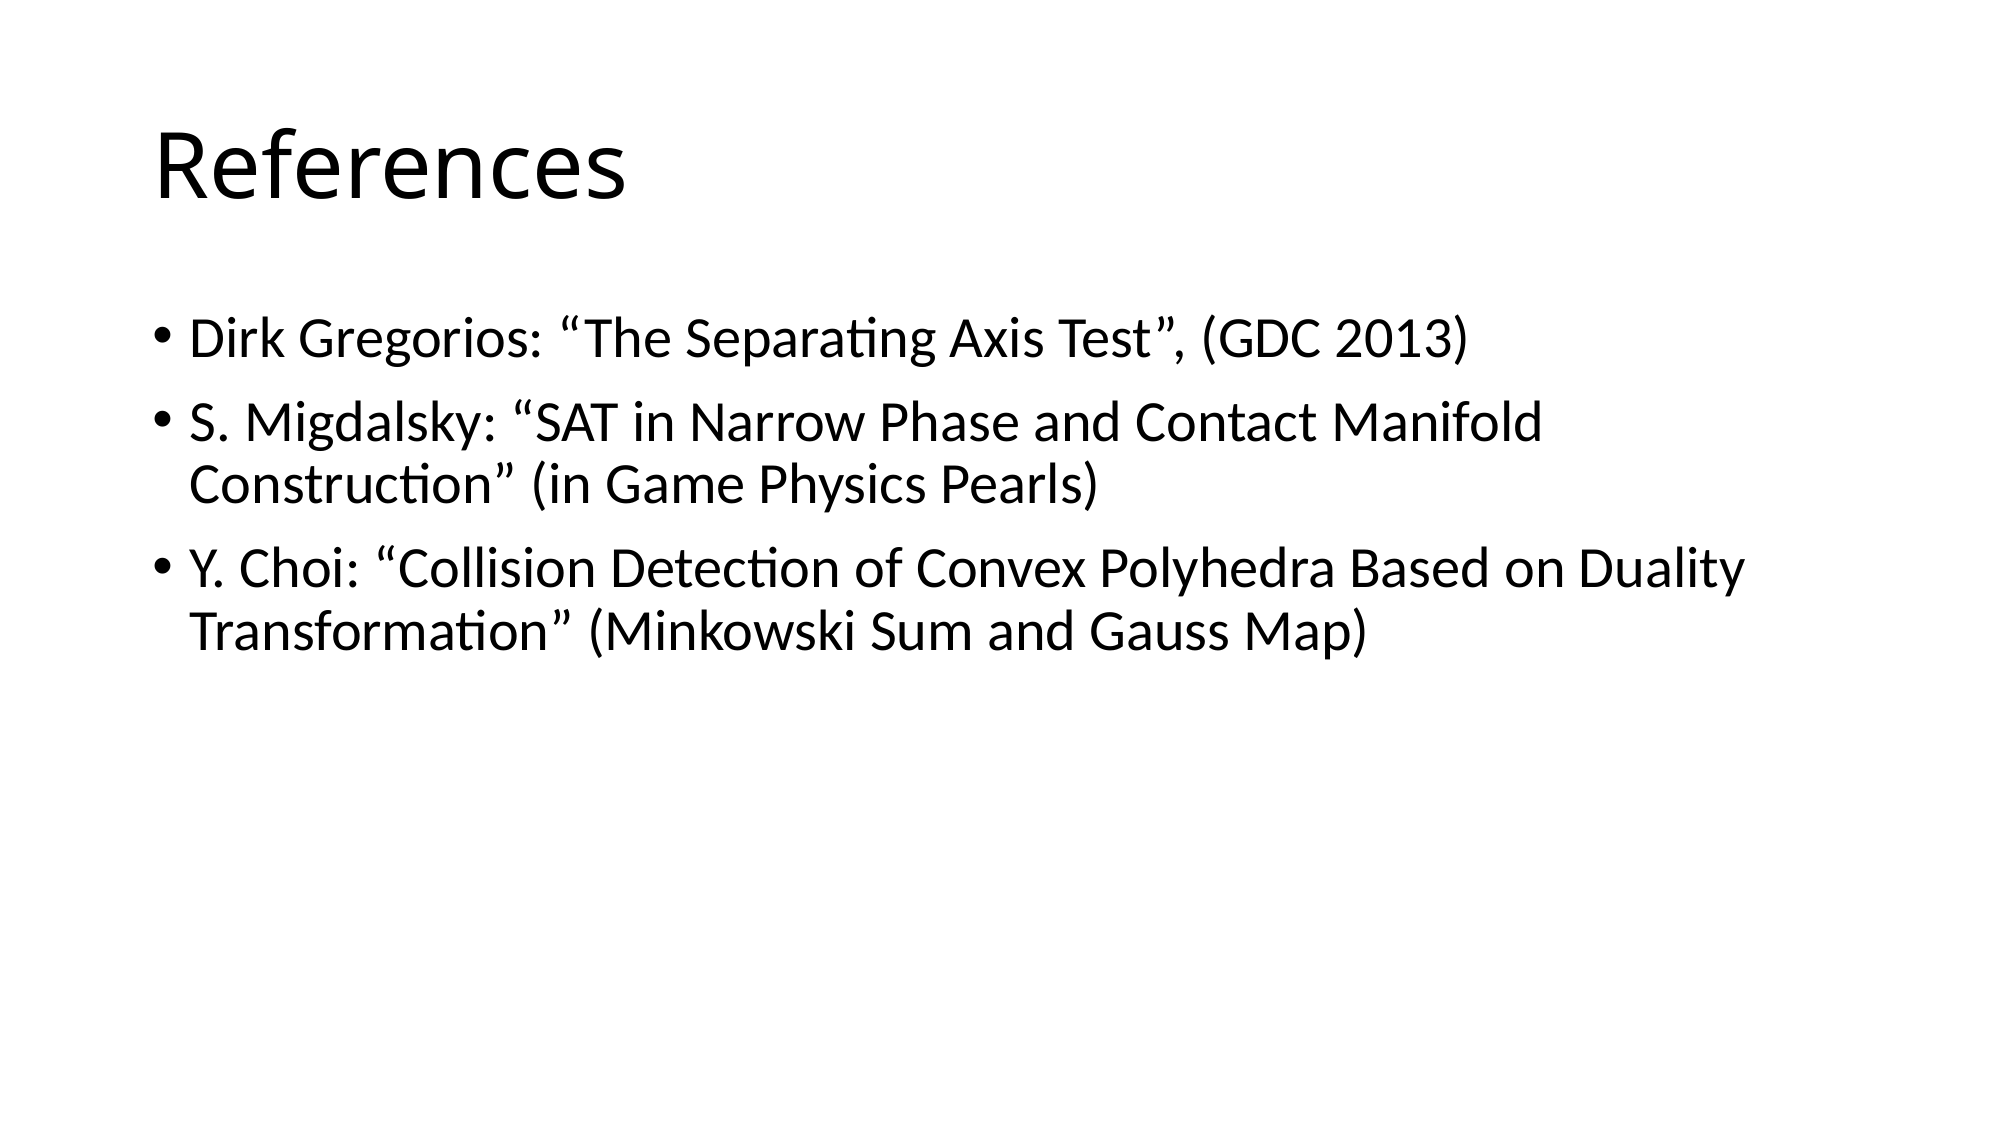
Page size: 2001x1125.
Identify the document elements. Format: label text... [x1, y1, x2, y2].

list Dirk Gregorios: “The Separating Axis Test”, (GDC 2013) S. Migdalsky: “SAT in Narrow Phase and Contact Manifold Construction” (in Game Physics Pearls) Y. Choi: “Collision Detection of Convex Polyhedra Based on Duality Transformation” (Minkowski Sum and Gauss Map) [137, 299, 1863, 1014]
title References [137, 59, 1863, 278]
